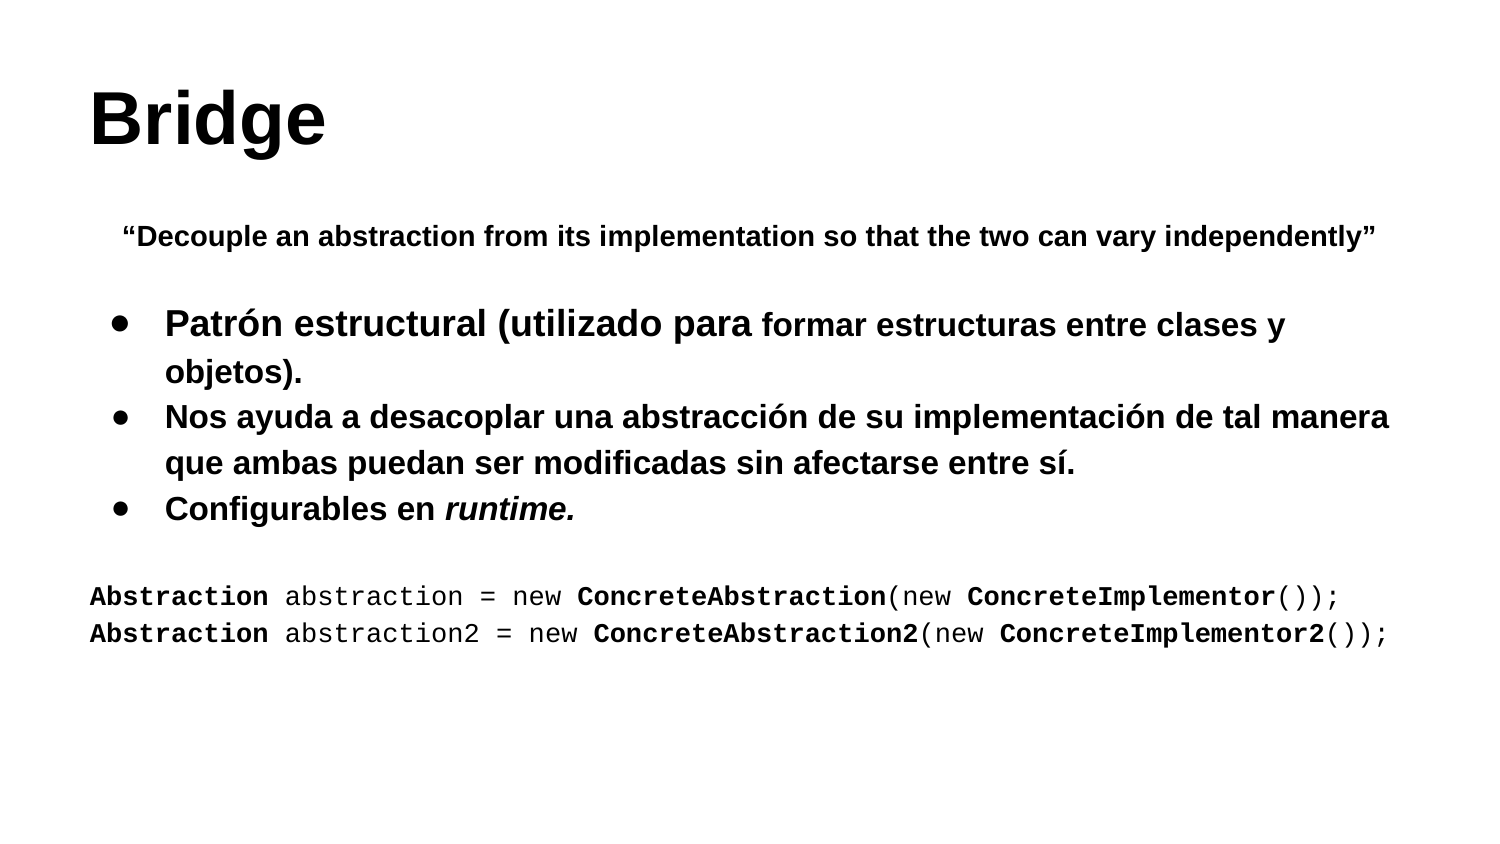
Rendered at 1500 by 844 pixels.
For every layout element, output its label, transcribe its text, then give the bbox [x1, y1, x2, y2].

text_box “Decouple an abstraction from its implementation so that the two can vary independently” Patrón estructural (utilizado para formar estructuras entre clases y objetos). Nos ayuda a desacoplar una abstracción de su implementación de tal manera que ambas puedan ser modificadas sin afectarse entre sí. Configurables en runtime. Abstraction abstraction = new ConcreteAbstraction(new ConcreteImplementor()); Abstraction abstraction2 = new ConcreteAbstraction2(new ConcreteImplementor2()); [75, 196, 1425, 808]
text_box Bridge [75, 33, 1425, 175]
